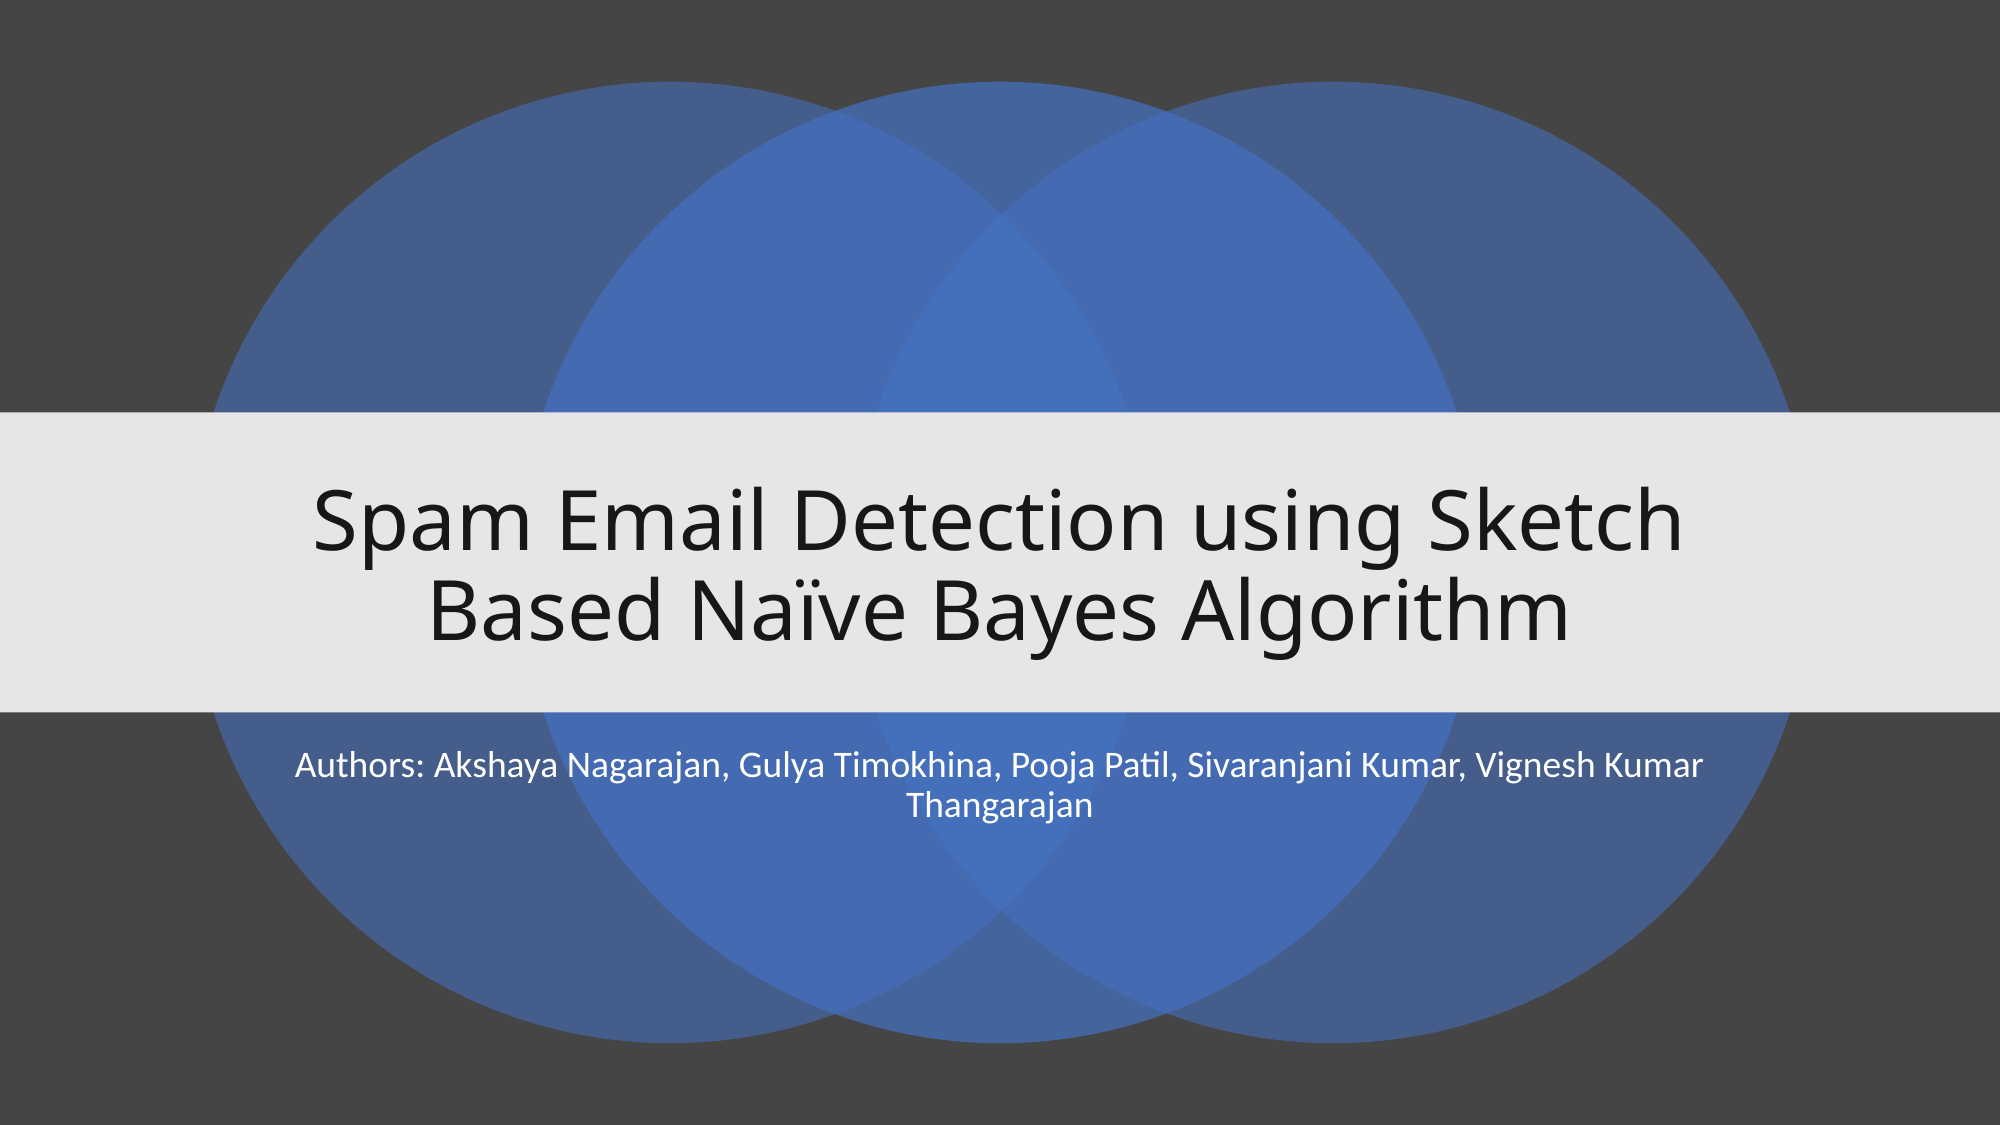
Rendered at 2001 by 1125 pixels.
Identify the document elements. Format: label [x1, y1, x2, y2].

text_box [189, 81, 1814, 1044]
text_box [1814, 411, 2000, 713]
text_box [0, 411, 189, 713]
